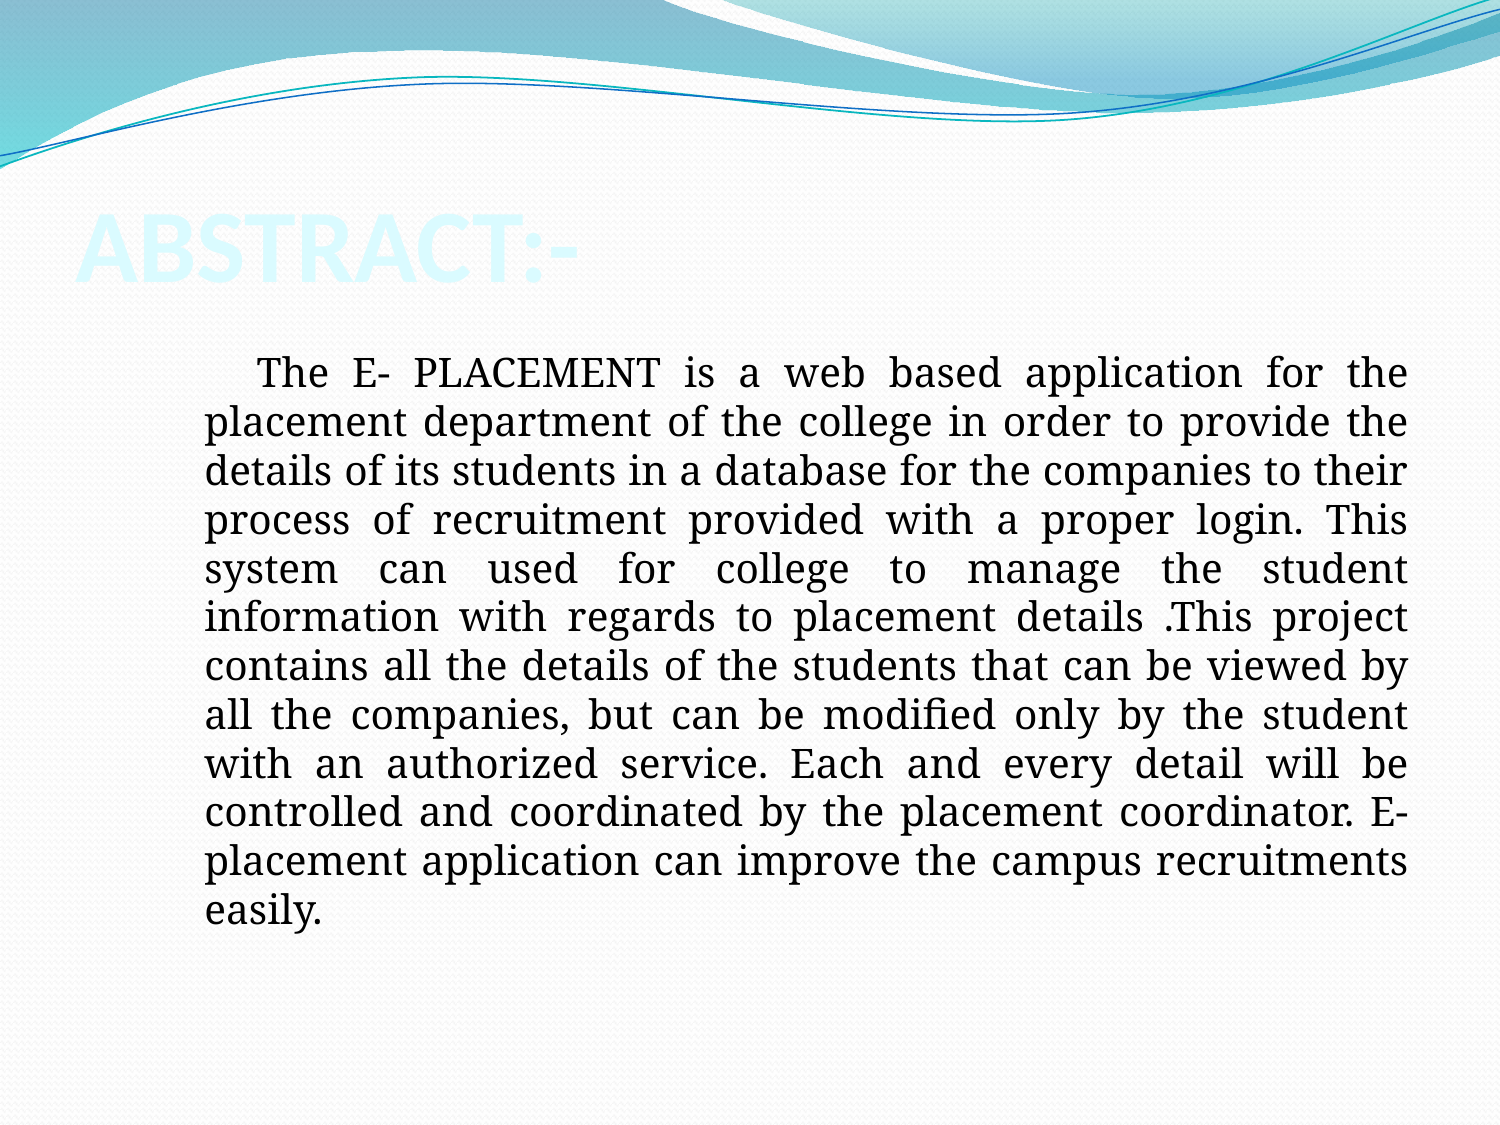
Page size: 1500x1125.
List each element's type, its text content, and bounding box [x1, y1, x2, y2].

title ABSTRACT:- [75, 115, 1425, 303]
list The E- PLACEMENT is a web based application for the placement department of the college in order to provide the details of its students in a database for the companies to their process of recruitment provided with a proper login. This system can used for college to manage the student information with regards to placement details .This project contains all the details of the students that can be viewed by all the companies, but can be modified only by the student with an authorized service. Each and every detail will be controlled and coordinated by the placement coordinator. E-placement application can improve the campus recruitments easily. [150, 339, 1425, 950]
